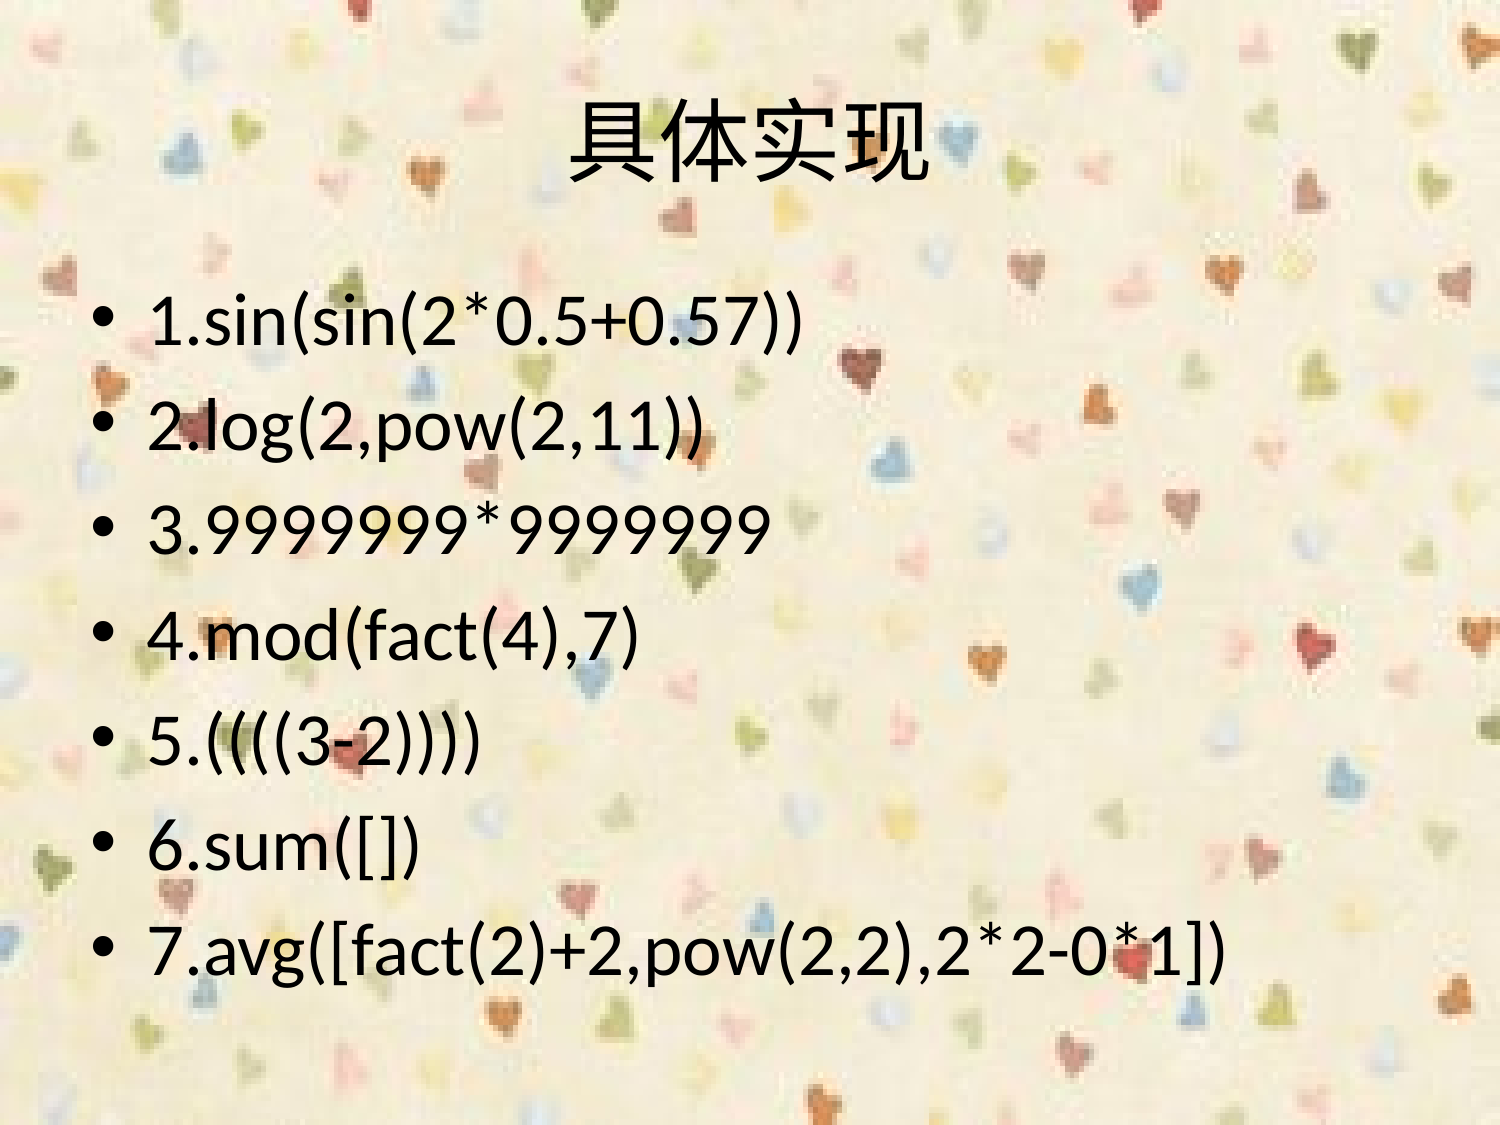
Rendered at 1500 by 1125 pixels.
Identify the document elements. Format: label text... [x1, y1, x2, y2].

title 具体实现 [75, 45, 1425, 233]
picture [0, 0, 1500, 1125]
list 1.sin(sin(2*0.5+0.57)) 2.log(2,pow(2,11)) 3.9999999*9999999 4.mod(fact(4),7) 5.((((3-2)))) 6.sum([]) 7.avg([fact(2)+2,pow(2,2),2*2-0*1]) [75, 262, 1425, 1005]
